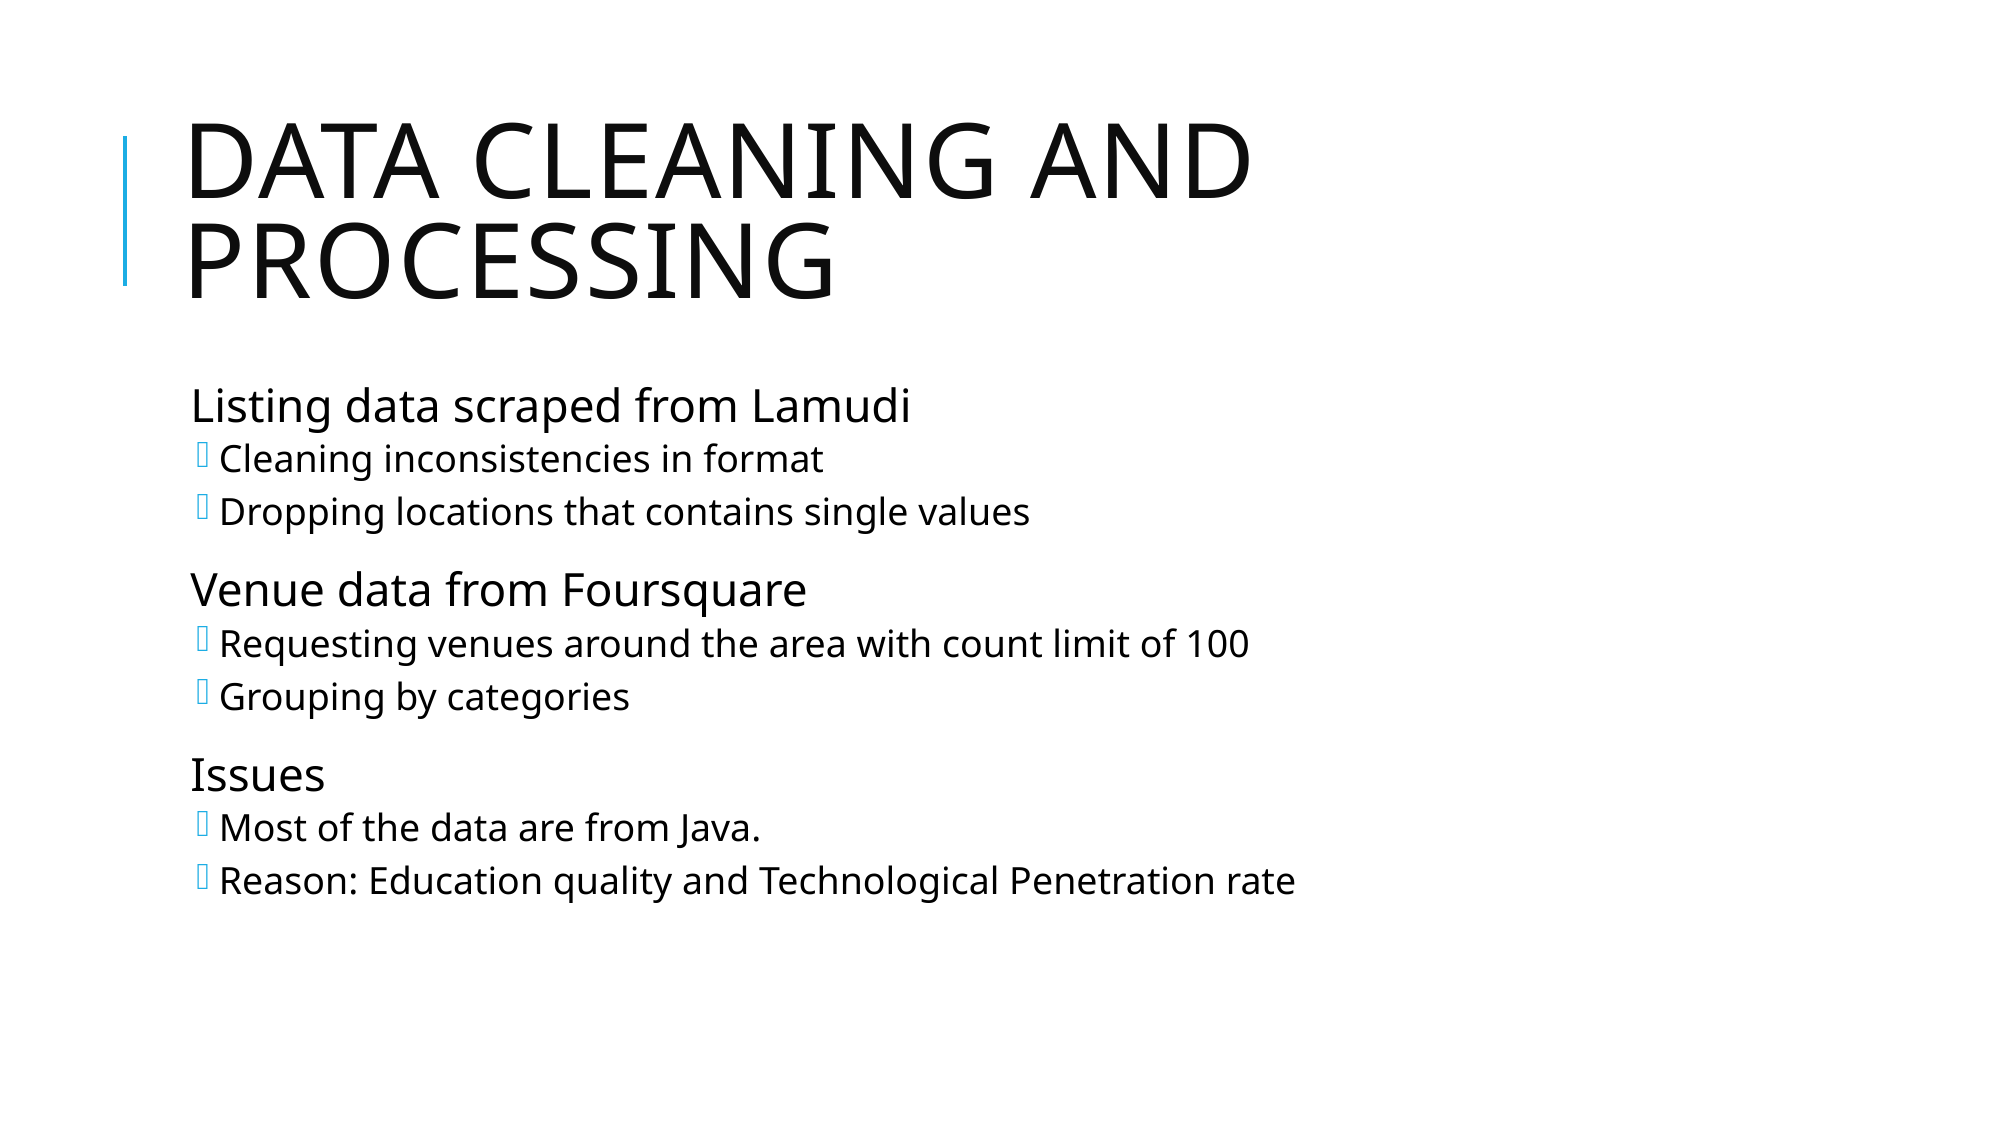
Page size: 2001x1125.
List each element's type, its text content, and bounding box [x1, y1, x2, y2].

title Data Cleaning and Processing [168, 96, 1763, 342]
list Listing data scraped from Lamudi Cleaning inconsistencies in format Dropping locations that contains single values Venue data from Foursquare Requesting venues around the area with count limit of 100 Grouping by categories Issues Most of the data are from Java. Reason: Education quality and Technological Penetration rate [168, 375, 1763, 1035]
